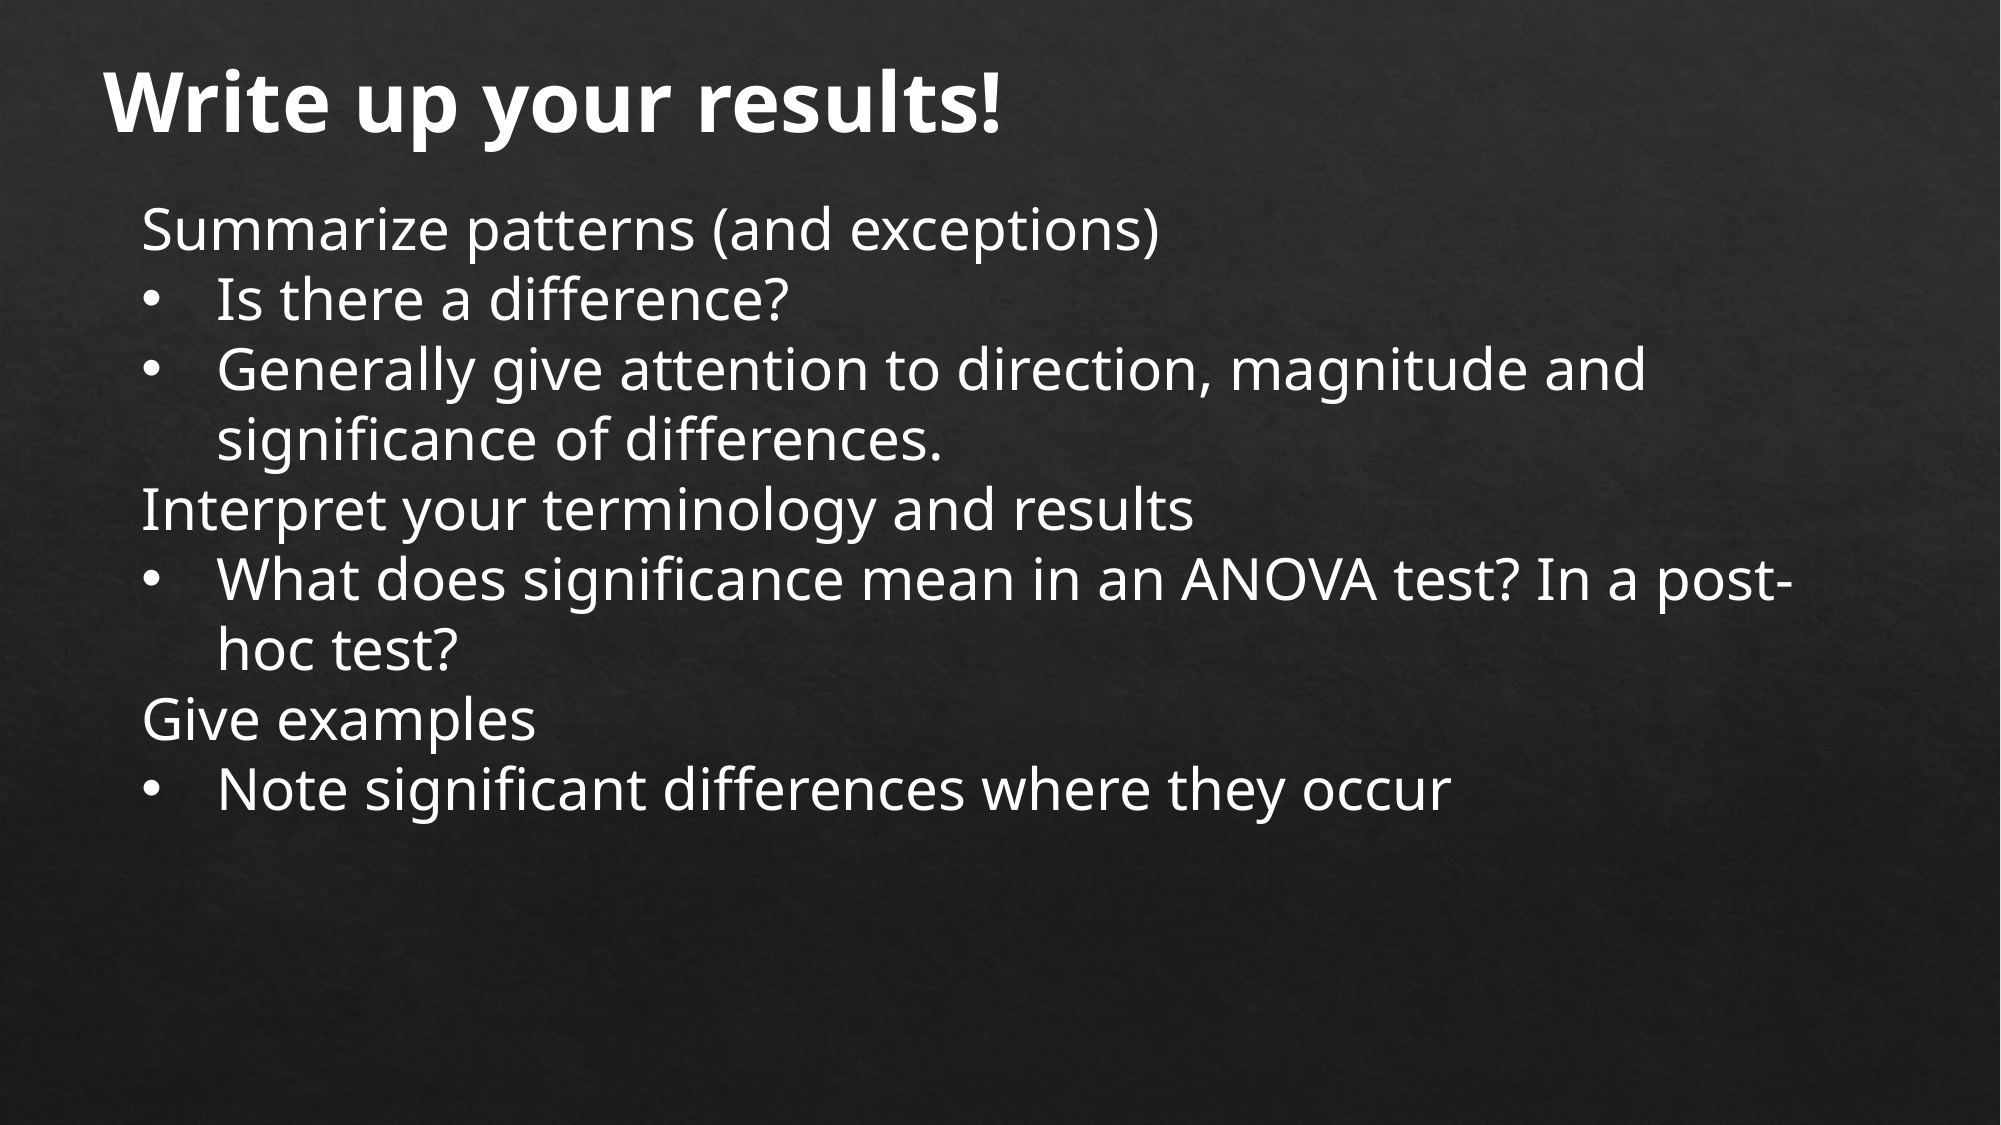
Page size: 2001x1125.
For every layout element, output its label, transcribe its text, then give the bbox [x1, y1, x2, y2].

text_box Summarize patterns (and exceptions) Is there a difference? Generally give attention to direction, magnitude and significance of differences. Interpret your terminology and results What does significance mean in an ANOVA test? In a post-hoc test? Give examples Note significant differences where they occur [126, 184, 1882, 830]
text_box Write up your results! [88, 41, 1843, 138]
